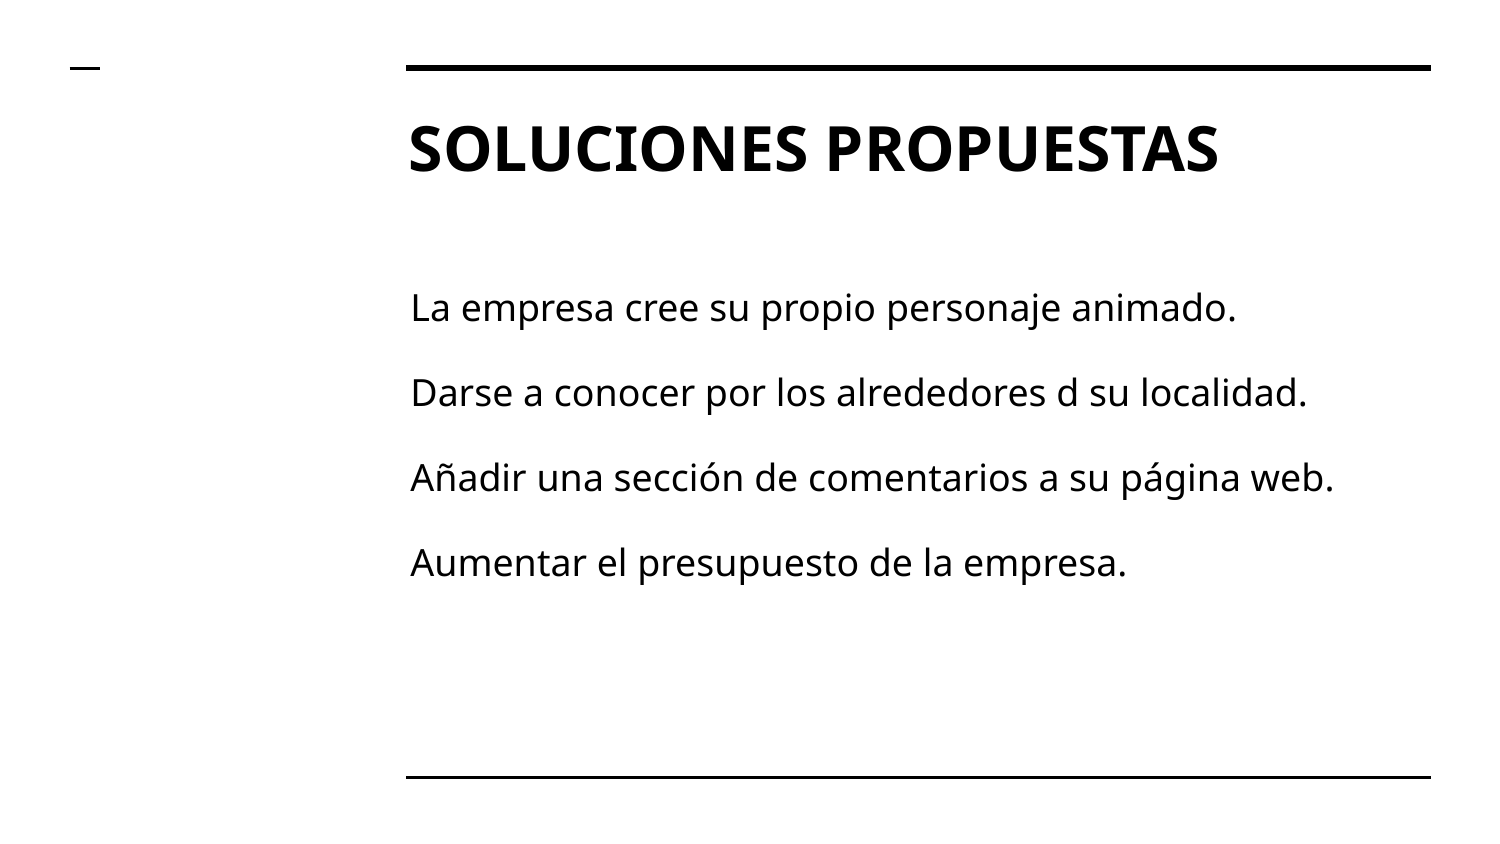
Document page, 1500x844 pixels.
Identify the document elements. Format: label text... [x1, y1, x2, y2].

list La empresa cree su propio personaje animado. Darse a conocer por los alrededores d su localidad. Añadir una sección de comentarios a su página web. Aumentar el presupuesto de la empresa. [395, 261, 1433, 755]
title SOLUCIONES PROPUESTAS [393, 94, 1431, 199]
